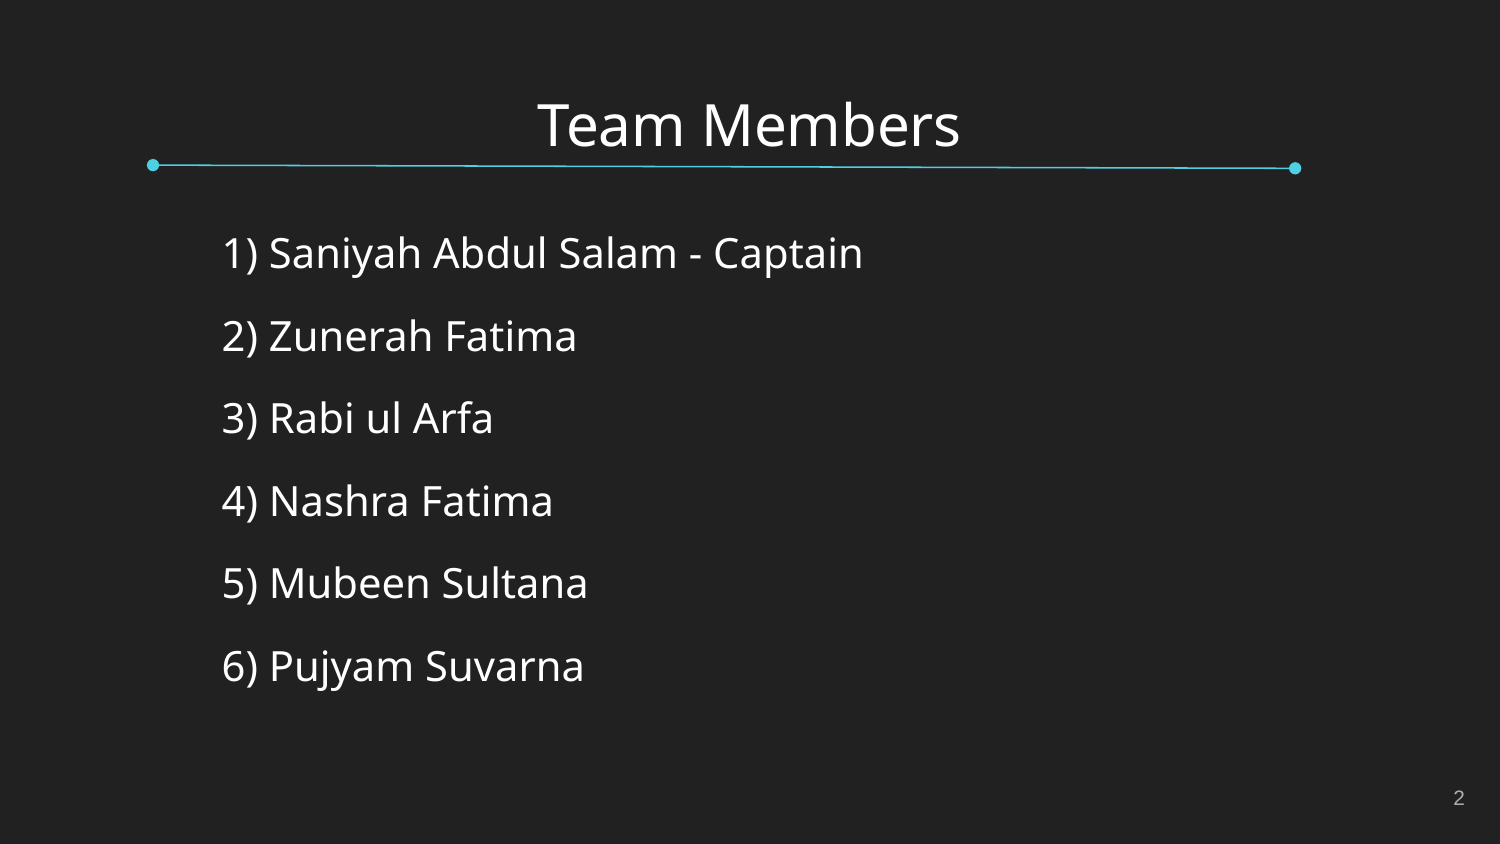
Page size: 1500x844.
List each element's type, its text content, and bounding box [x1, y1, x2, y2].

list 1) Saniyah Abdul Salam - Captain 2) Zunerah Fatima 3) Rabi ul Arfa 4) Nashra Fatima 5) Mubeen Sultana 6) Pujyam Suvarna [206, 204, 1500, 765]
slide_number ‹#› [1389, 764, 1480, 830]
title Team Members [51, 72, 1449, 167]
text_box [152, 164, 1296, 169]
